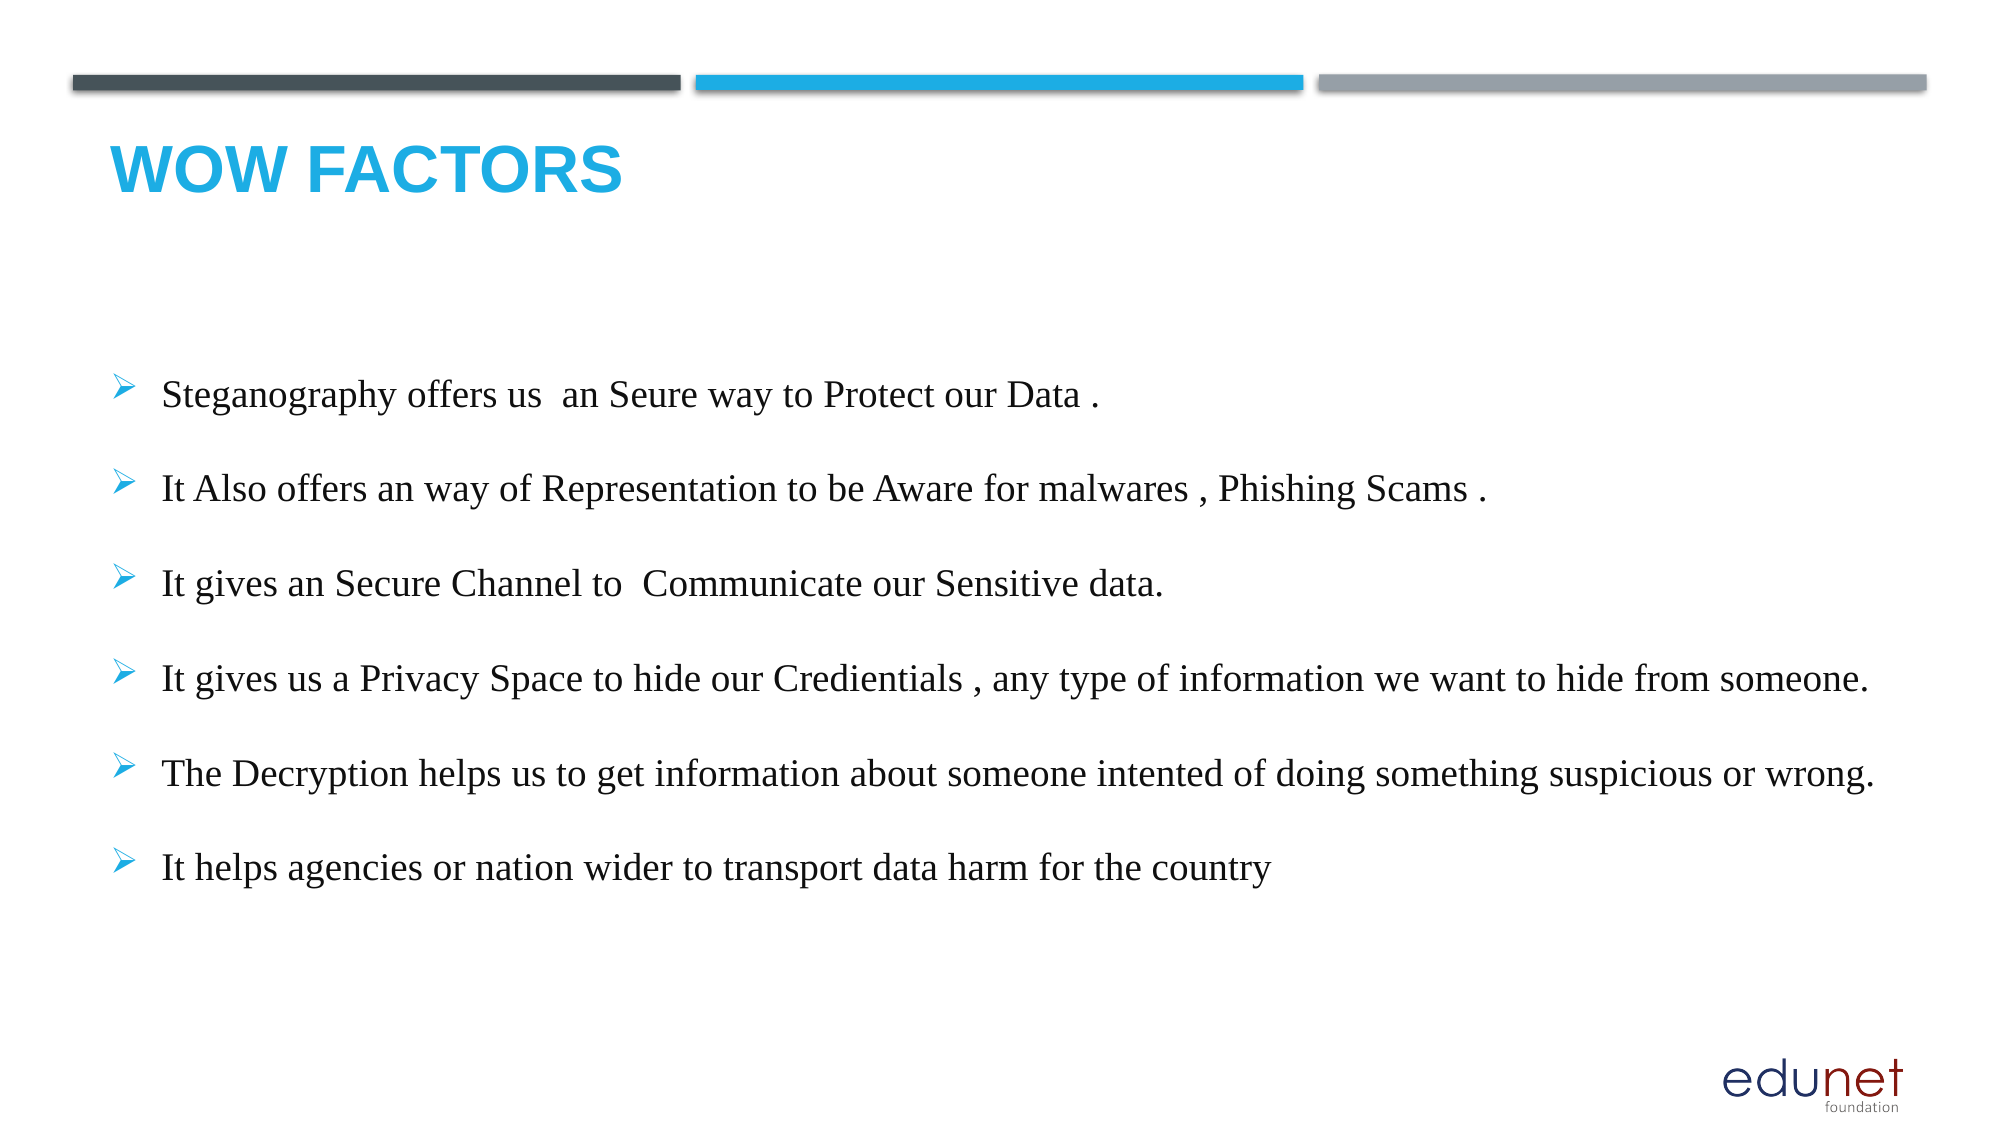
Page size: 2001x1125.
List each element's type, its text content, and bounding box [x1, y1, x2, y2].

list Steganography offers us an Seure way to Protect our Data . It Also offers an way of Representation to be Aware for malwares , Phishing Scams . It gives an Secure Channel to Communicate our Sensitive data. It gives us a Privacy Space to hide our Credientials , any type of information we want to hide from someone. The Decryption helps us to get information about someone intented of doing something suspicious or wrong. It helps agencies or nation wider to transport data harm for the country [95, 263, 1905, 1031]
picture [1719, 1056, 1905, 1116]
title Wow factors [95, 126, 1905, 214]
